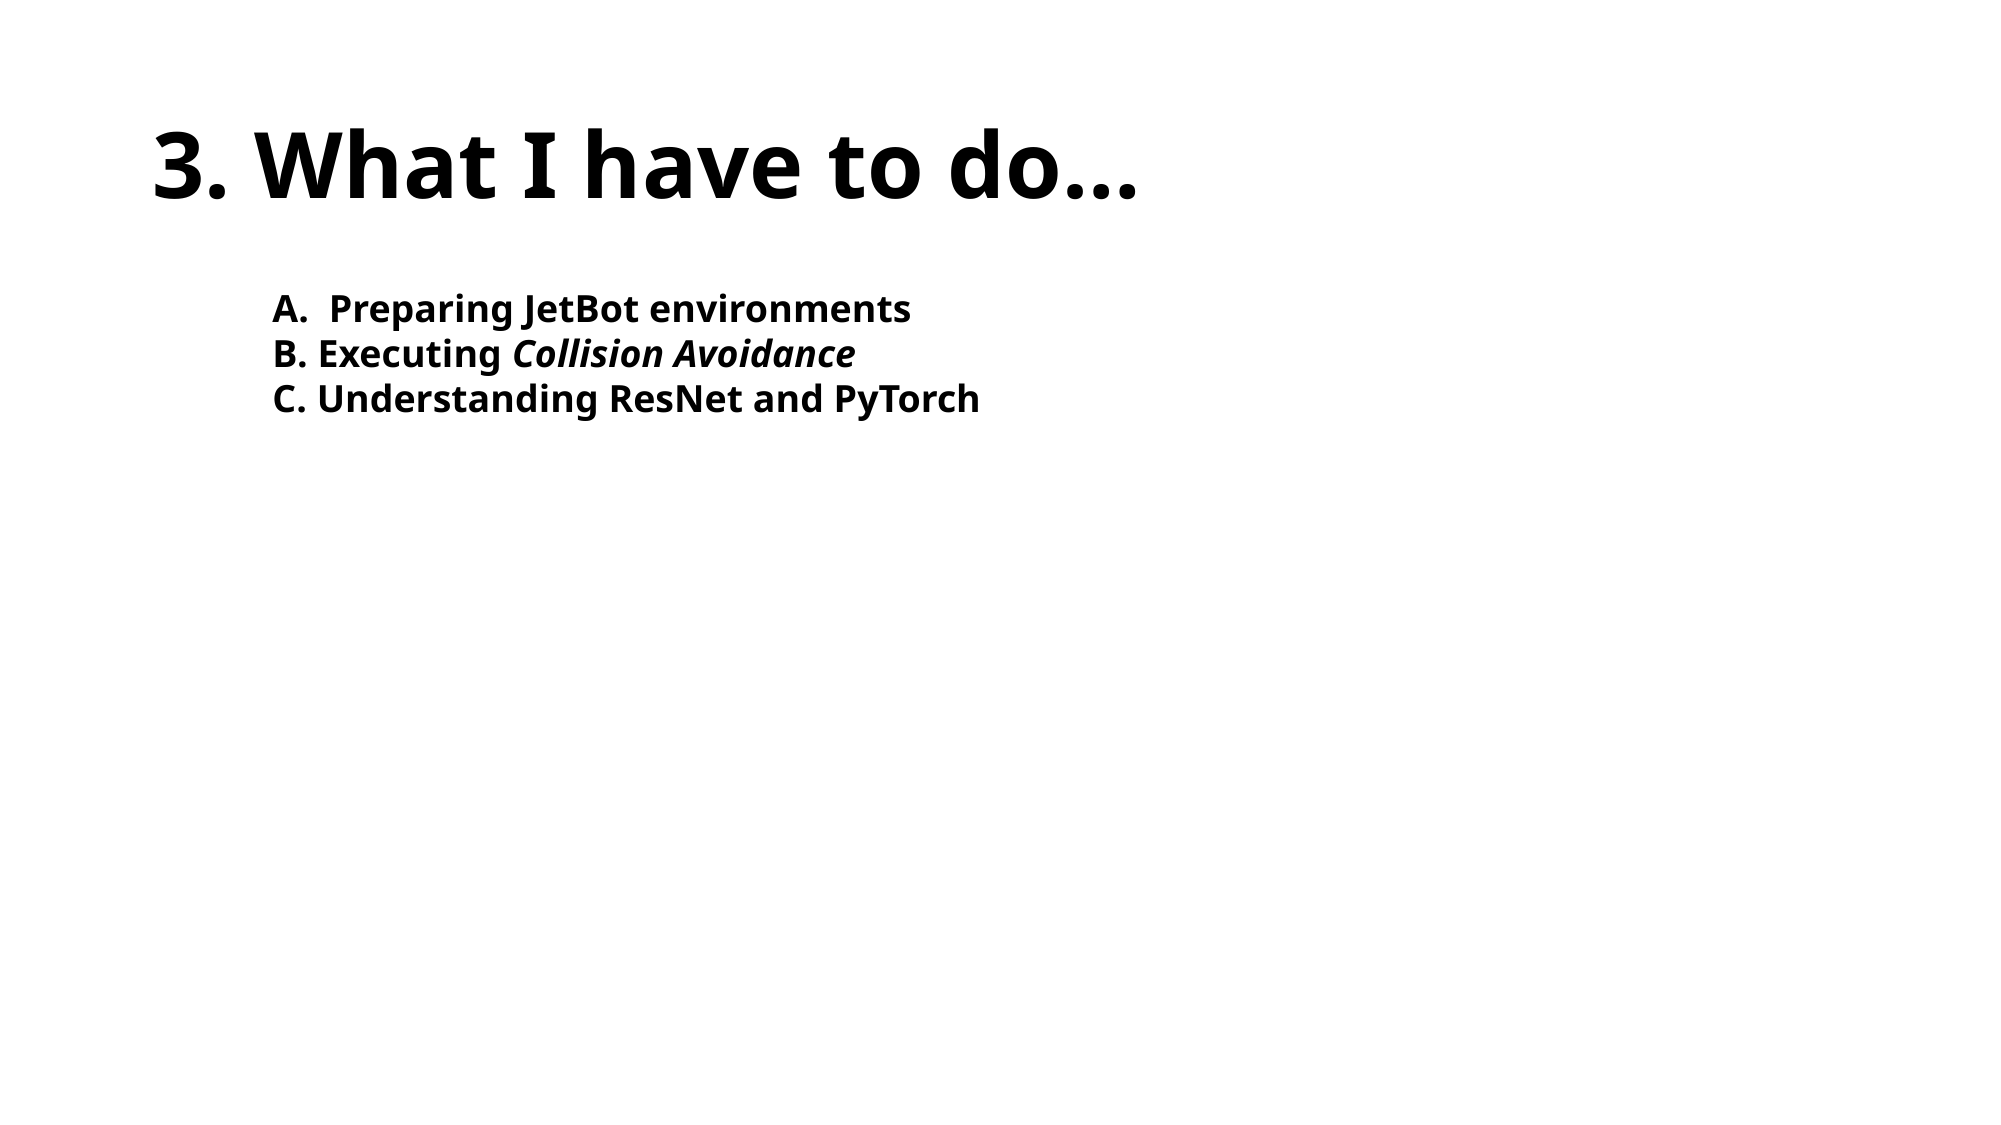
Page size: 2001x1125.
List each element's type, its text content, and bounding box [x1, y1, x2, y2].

text_box Preparing JetBot environments B. Executing Collision Avoidance C. Understanding ResNet and PyTorch [257, 277, 1021, 427]
title 3. What I have to do… [137, 59, 1863, 278]
